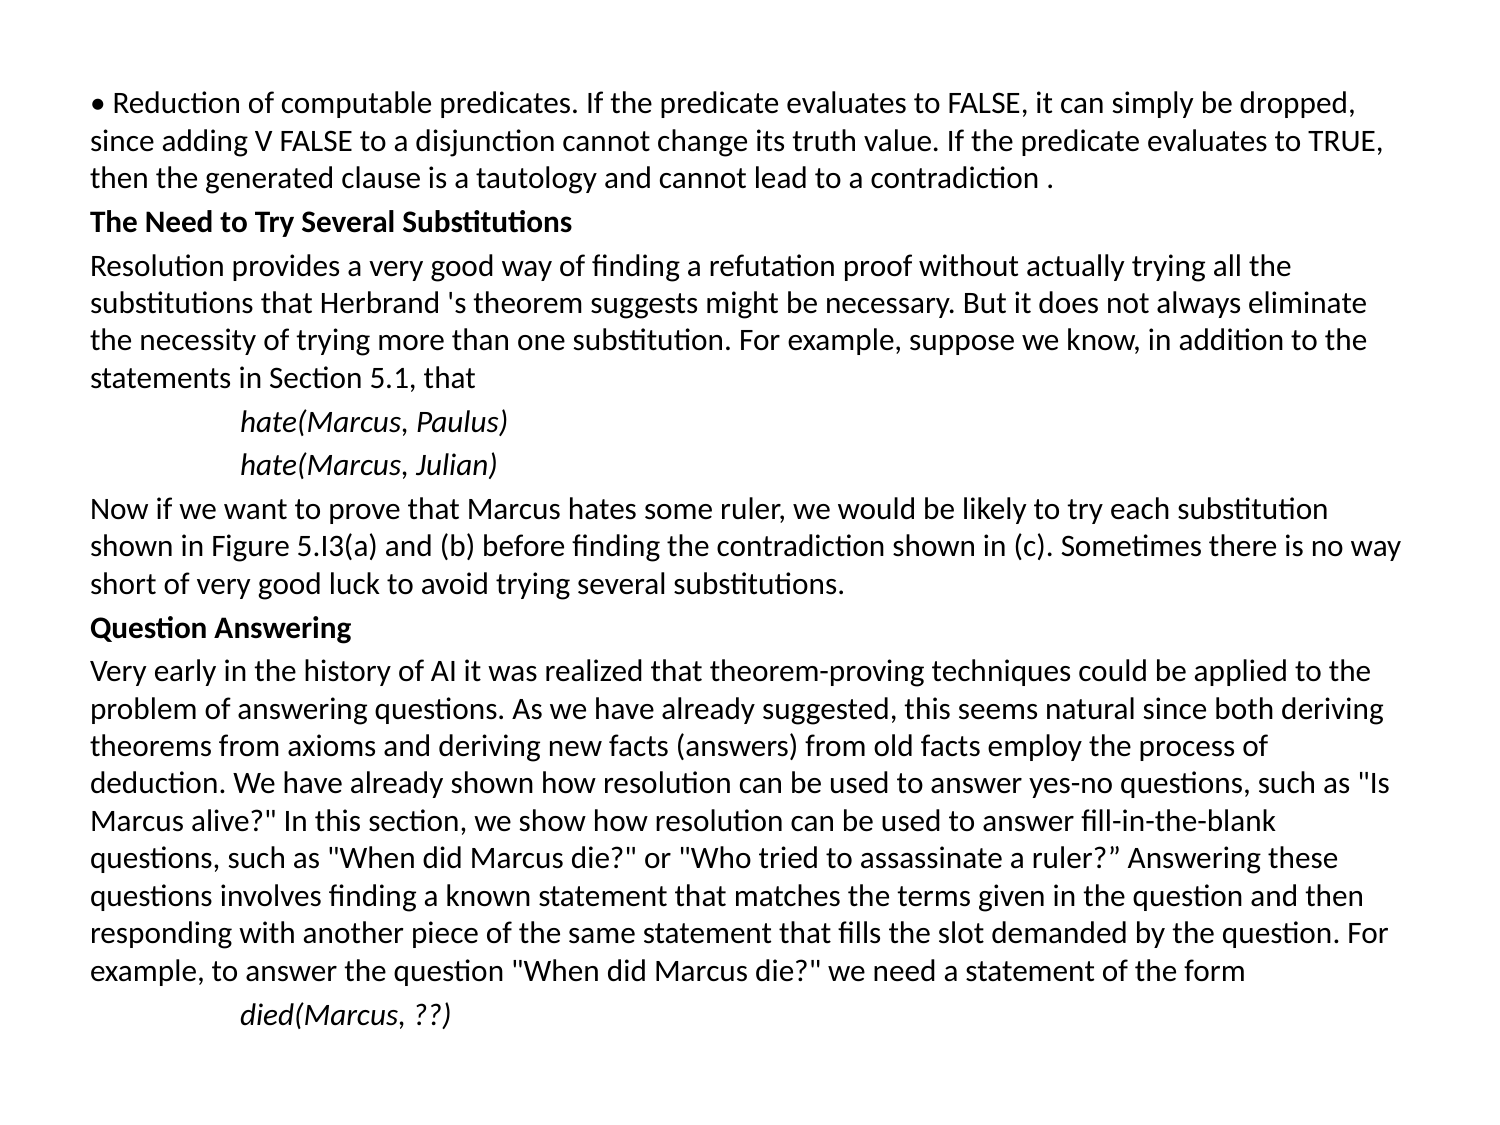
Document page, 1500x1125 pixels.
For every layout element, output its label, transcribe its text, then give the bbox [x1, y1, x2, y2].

subtitle • Reduction of computable predicates. If the predicate evaluates to FALSE, it can simply be dropped, since adding V FALSE to a disjunction cannot change its truth value. If the predicate evaluates to TRUE, then the generated clause is a tautology and cannot lead to a contradiction . The Need to Try Several Substitutions Resolution provides a very good way of finding a refutation proof without actually trying all the substitutions that Herbrand 's theorem suggests might be necessary. But it does not always eliminate the necessity of trying more than one substitution. For example, suppose we know, in addition to the statements in Section 5.1, that hate(Marcus, Paulus) hate(Marcus, Julian) Now if we want to prove that Marcus hates some ruler, we would be likely to try each substitution shown in Figure 5.I3(a) and (b) before finding the contradiction shown in (c). Sometimes there is no way short of very good luck to avoid trying several substitutions. Question Answering Very early in the history of AI it was realized that theorem-proving techniques could be applied to the problem of answering questions. As we have already suggested, this seems natural since both deriving theorems from axioms and deriving new facts (answers) from old facts employ the process of deduction. We have already shown how resolution can be used to answer yes-no questions, such as "Is Marcus alive?" In this section, we show how resolution can be used to answer fill-in-the-blank questions, such as "When did Marcus die?" or "Who tried to assassinate a ruler?” Answering these questions involves finding a known statement that matches the terms given in the question and then responding with another piece of the same statement that fills the slot demanded by the question. For example, to answer the question "When did Marcus die?" we need a statement of the form died(Marcus, ??) [75, 75, 1425, 1050]
